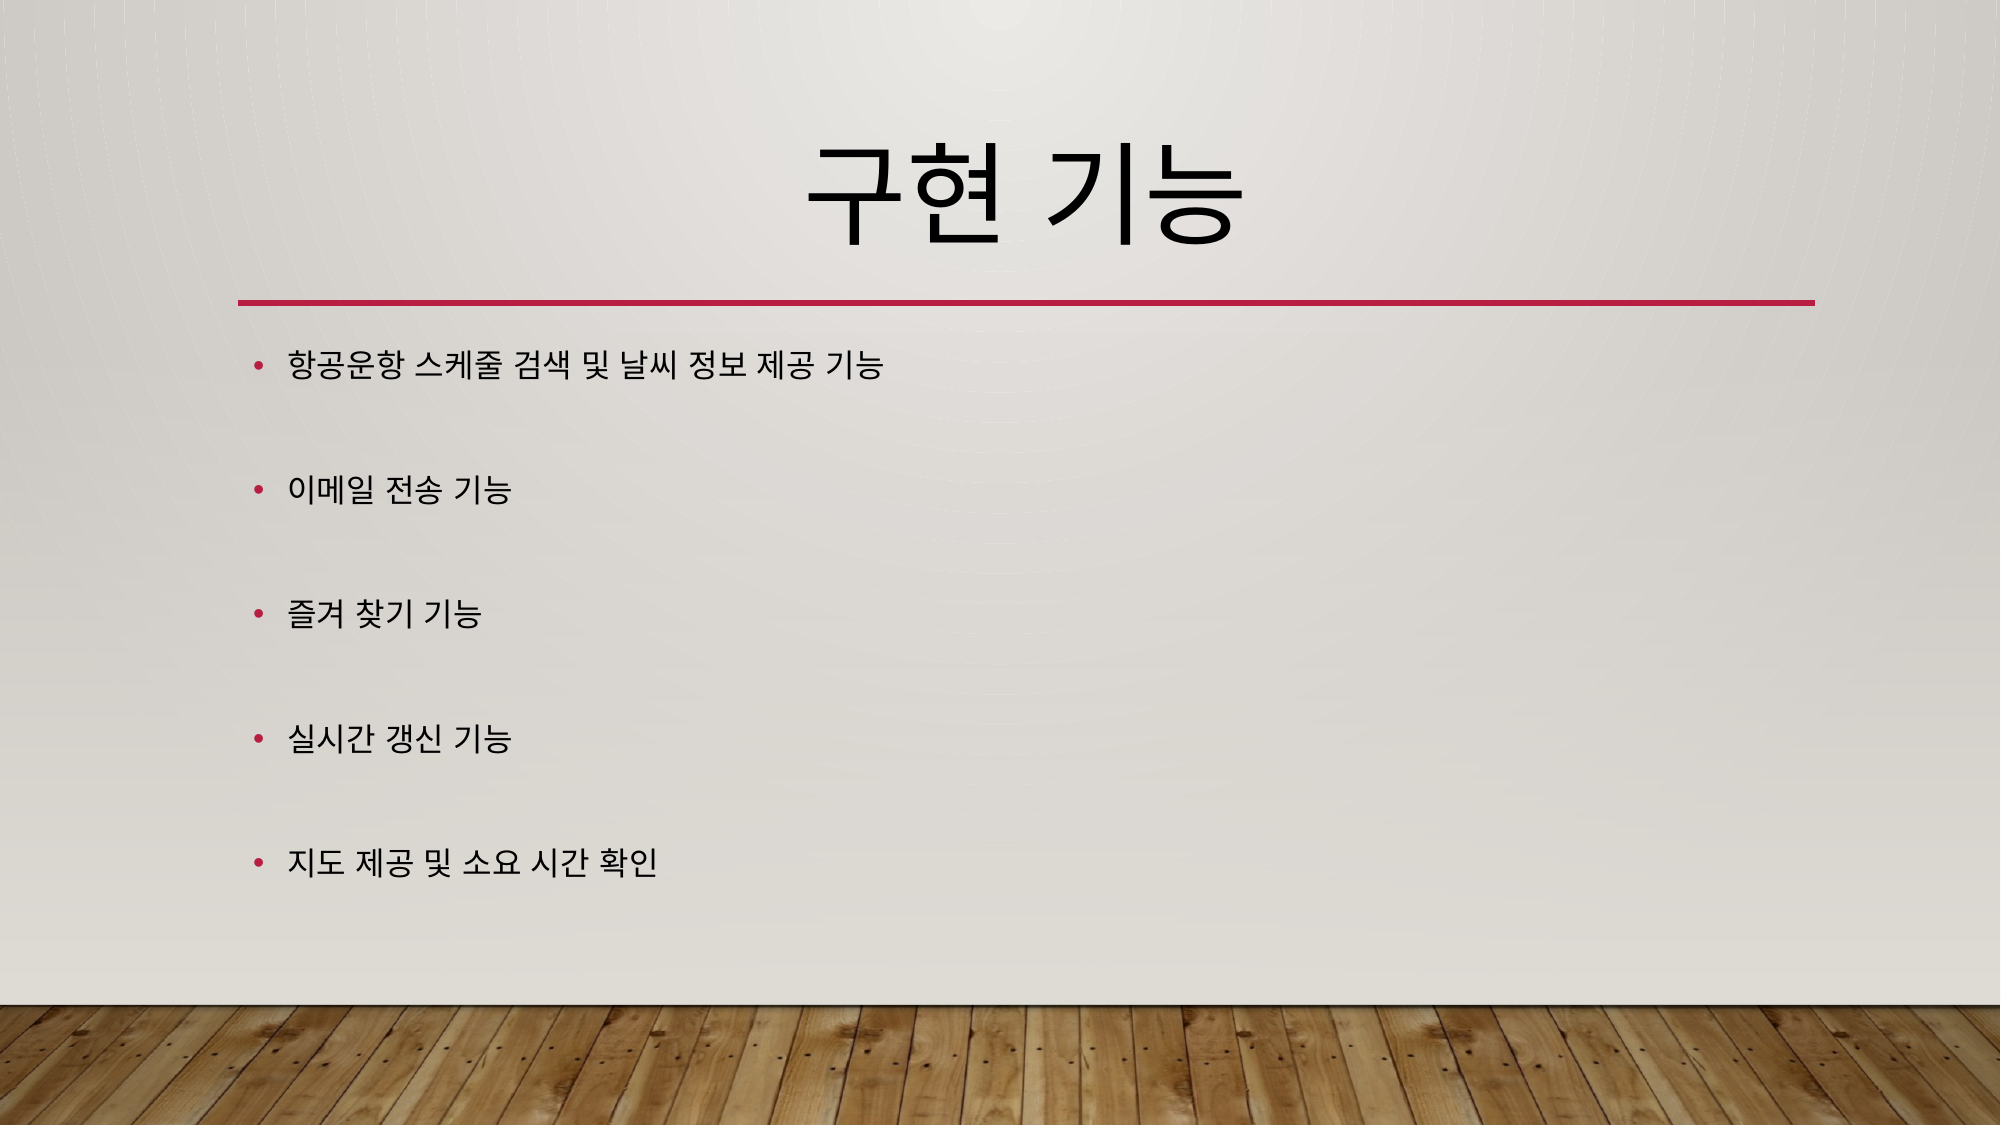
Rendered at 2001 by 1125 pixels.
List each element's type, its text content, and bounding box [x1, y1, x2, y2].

list 항공운항 스케줄 검색 및 날씨 정보 제공 기능 이메일 전송 기능 즐겨 찾기 기능 실시간 갱신 기능 지도 제공 및 소요 시간 확인 [238, 330, 1814, 897]
picture [0, 1005, 2000, 1125]
title 구현 기능 [238, 131, 1814, 305]
